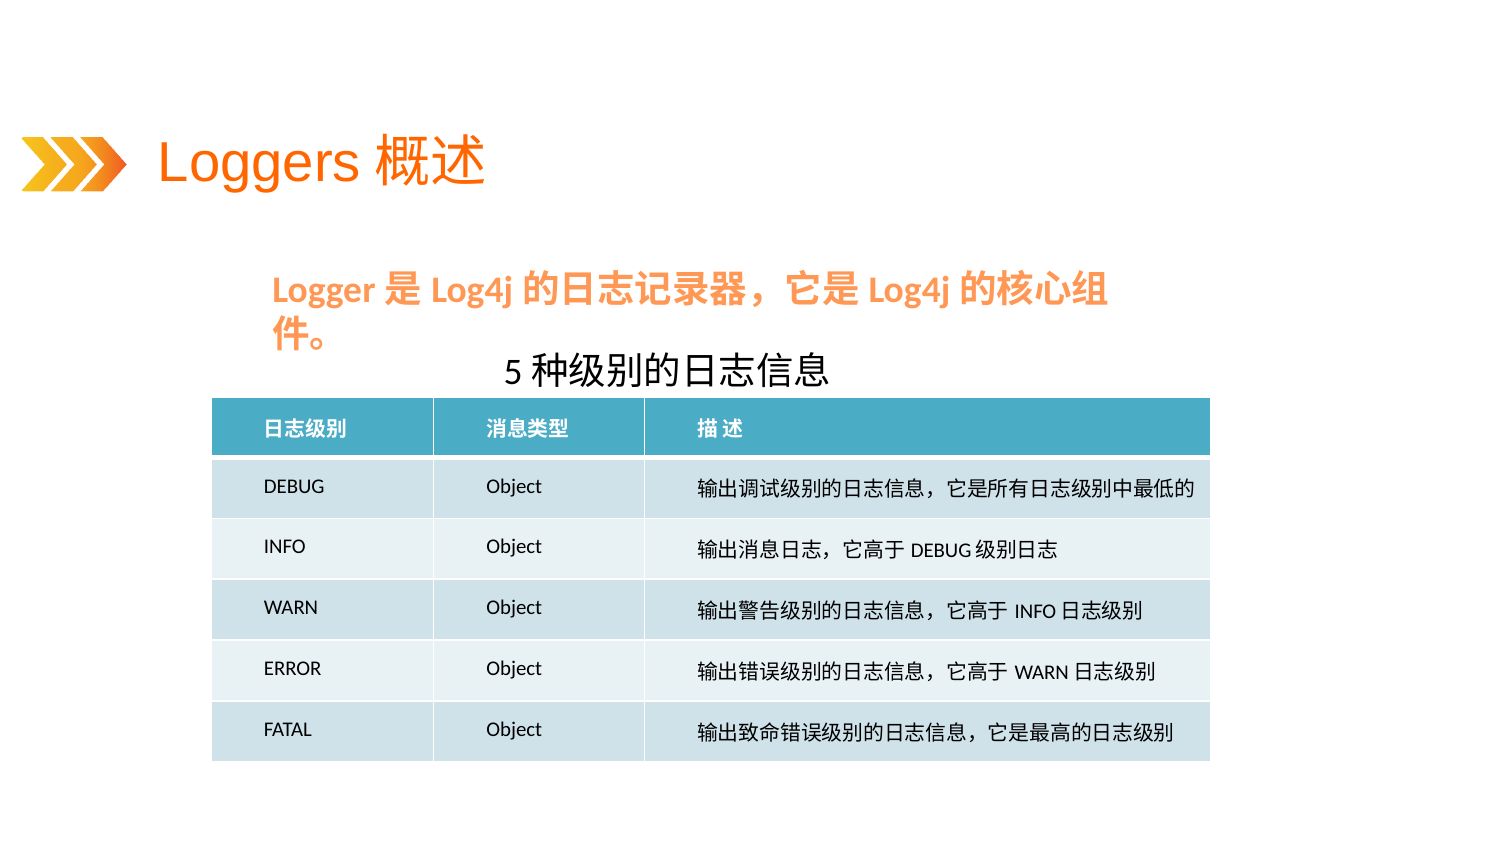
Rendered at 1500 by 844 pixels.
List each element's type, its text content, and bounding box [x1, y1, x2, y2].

text_box Logger是Log4j的日志记录器，它是Log4j的核心组件。 [257, 257, 1137, 363]
table_header 描 述 [645, 398, 1210, 455]
picture [0, 131, 140, 198]
table_cell ERROR [212, 641, 433, 700]
table_cell 输出调试级别的日志信息，它是所有日志级别中最低的 [645, 460, 1210, 518]
table_cell Object [434, 460, 644, 518]
table_cell 输出警告级别的日志信息，它高于INFO日志级别 [645, 580, 1210, 639]
table_cell INFO [212, 519, 433, 578]
text_box Loggers概述 [146, 100, 1372, 217]
table_header 消息类型 [434, 398, 644, 455]
table_cell 输出消息日志，它高于DEBUG级别日志 [645, 519, 1210, 578]
table_cell Object [434, 641, 644, 700]
table_cell FATAL [212, 702, 433, 761]
text_box 5种级别的日志信息 [488, 339, 847, 400]
table_header 日志级别 [212, 398, 433, 455]
table_cell Object [434, 519, 644, 578]
table_cell Object [434, 702, 644, 761]
table_cell Object [434, 580, 644, 639]
table_cell WARN [212, 580, 433, 639]
table_cell DEBUG [212, 460, 433, 518]
table_cell 输出错误级别的日志信息，它高于WARN日志级别 [645, 641, 1210, 700]
table_cell 输出致命错误级别的日志信息，它是最高的日志级别 [645, 702, 1210, 761]
